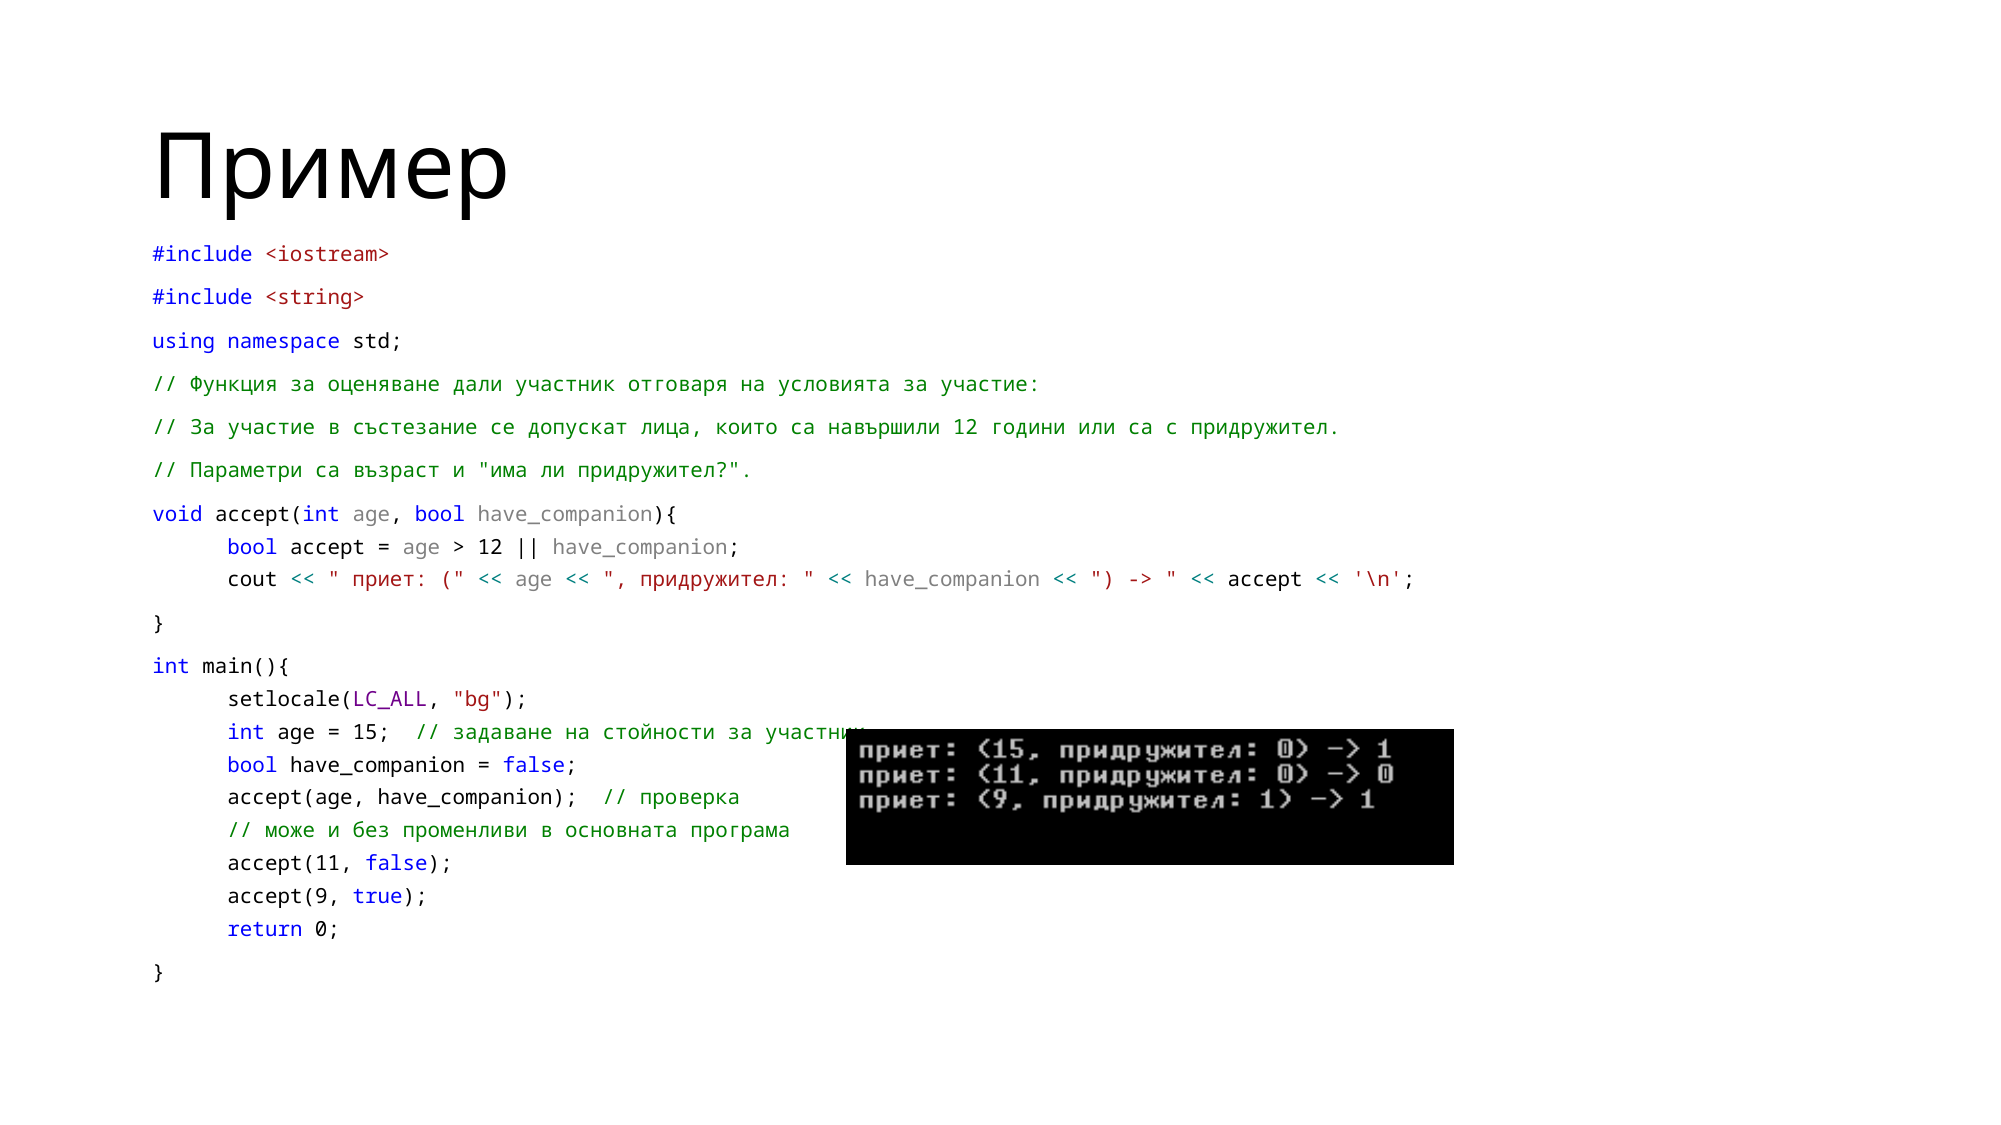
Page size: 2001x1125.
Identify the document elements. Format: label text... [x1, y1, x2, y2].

picture [846, 729, 1454, 865]
list #include <iostream> #include <string> using namespace std; // Функция за оценяване дали участник отговаря на условията за участие: // За участие в състезание се допускат лица, които са навършили 12 години или са с придружител. // Параметри са възраст и "има ли придружител?". void accept(int age, bool have_companion){ bool accept = age > 12 || have_companion; cout << " приет: (" << age << ", придружител: " << have_companion << ") -> " << accept << '\n'; } int main(){ setlocale(LC_ALL, "bg"); int age = 15; // задаване на стойности за участник bool have_companion = false; accept(age, have_companion); // проверка // може и без променливи в основната програма accept(11, false); accept(9, true); return 0; } [137, 236, 1863, 1014]
title Пример [137, 59, 1863, 236]
